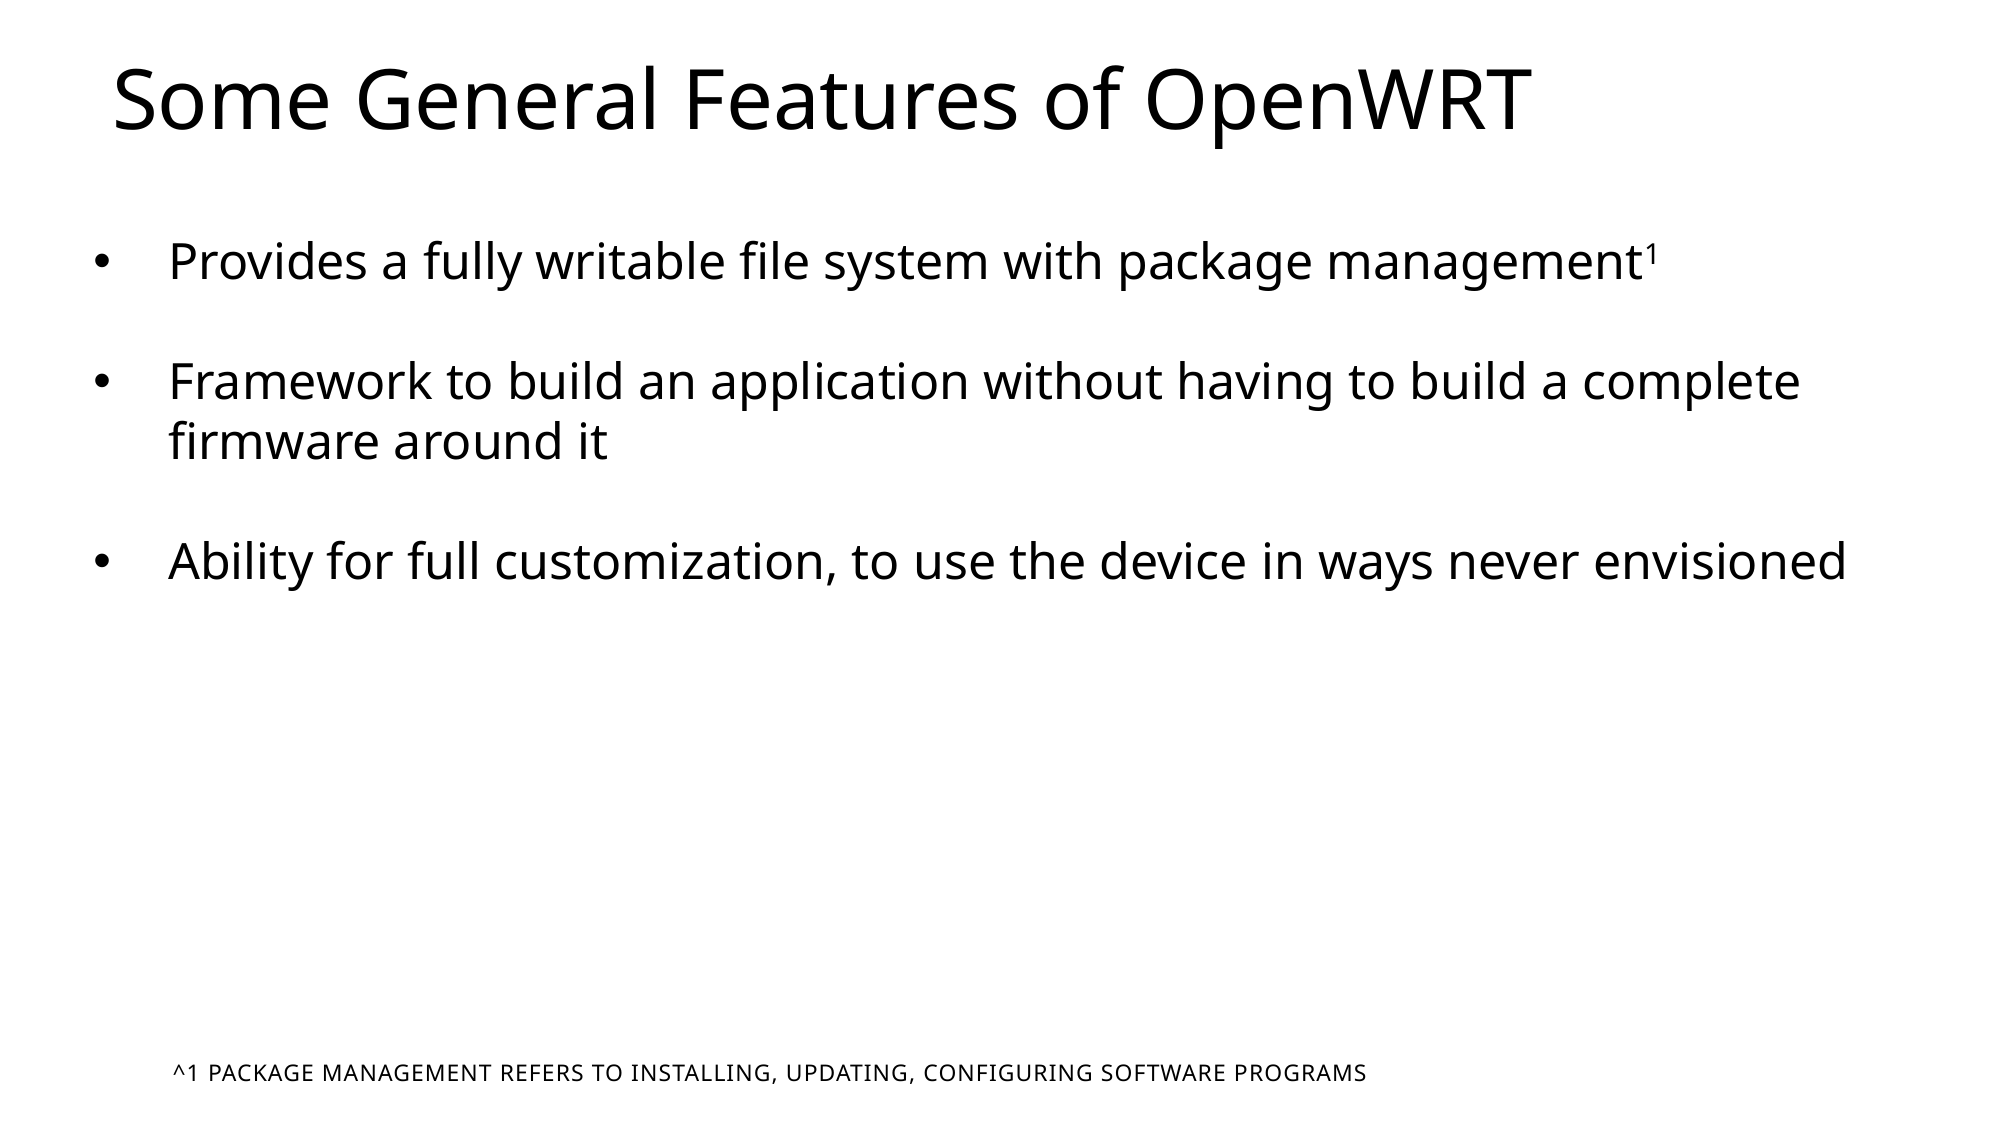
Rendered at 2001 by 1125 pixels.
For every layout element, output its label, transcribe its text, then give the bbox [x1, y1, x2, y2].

text_box Some General Features of OpenWRT [97, 39, 1955, 155]
text_box Provides a fully writable file system with package management1 Framework to build an application without having to build a complete firmware around it Ability for full customization, to use the device in ways never envisioned [78, 222, 1945, 658]
footer ^1 Package management refers to installing, updating, configuring software programs [157, 1042, 1865, 1103]
